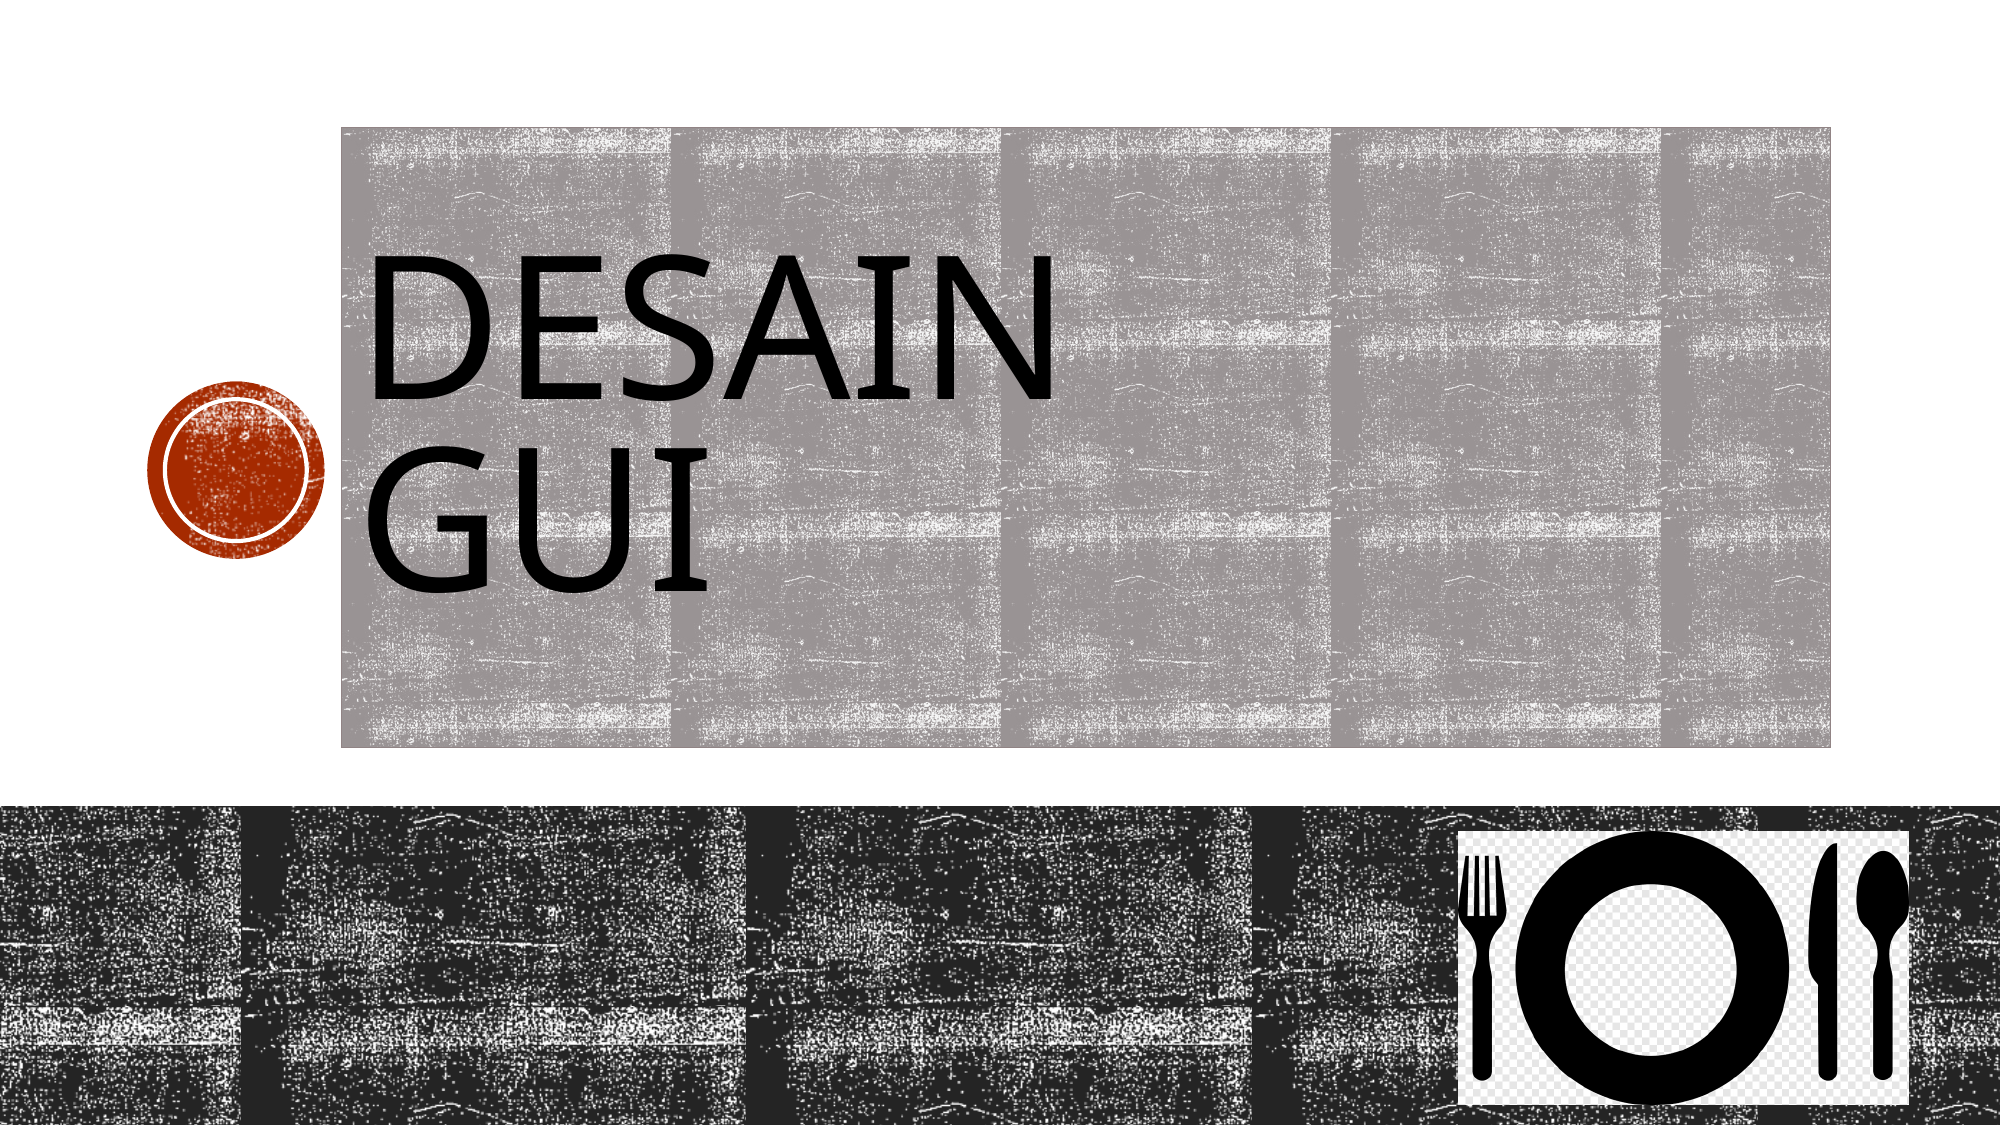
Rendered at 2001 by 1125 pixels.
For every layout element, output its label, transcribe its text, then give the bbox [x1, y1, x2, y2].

title DESAIN GUI [341, 127, 1831, 748]
picture [1458, 831, 1909, 1105]
